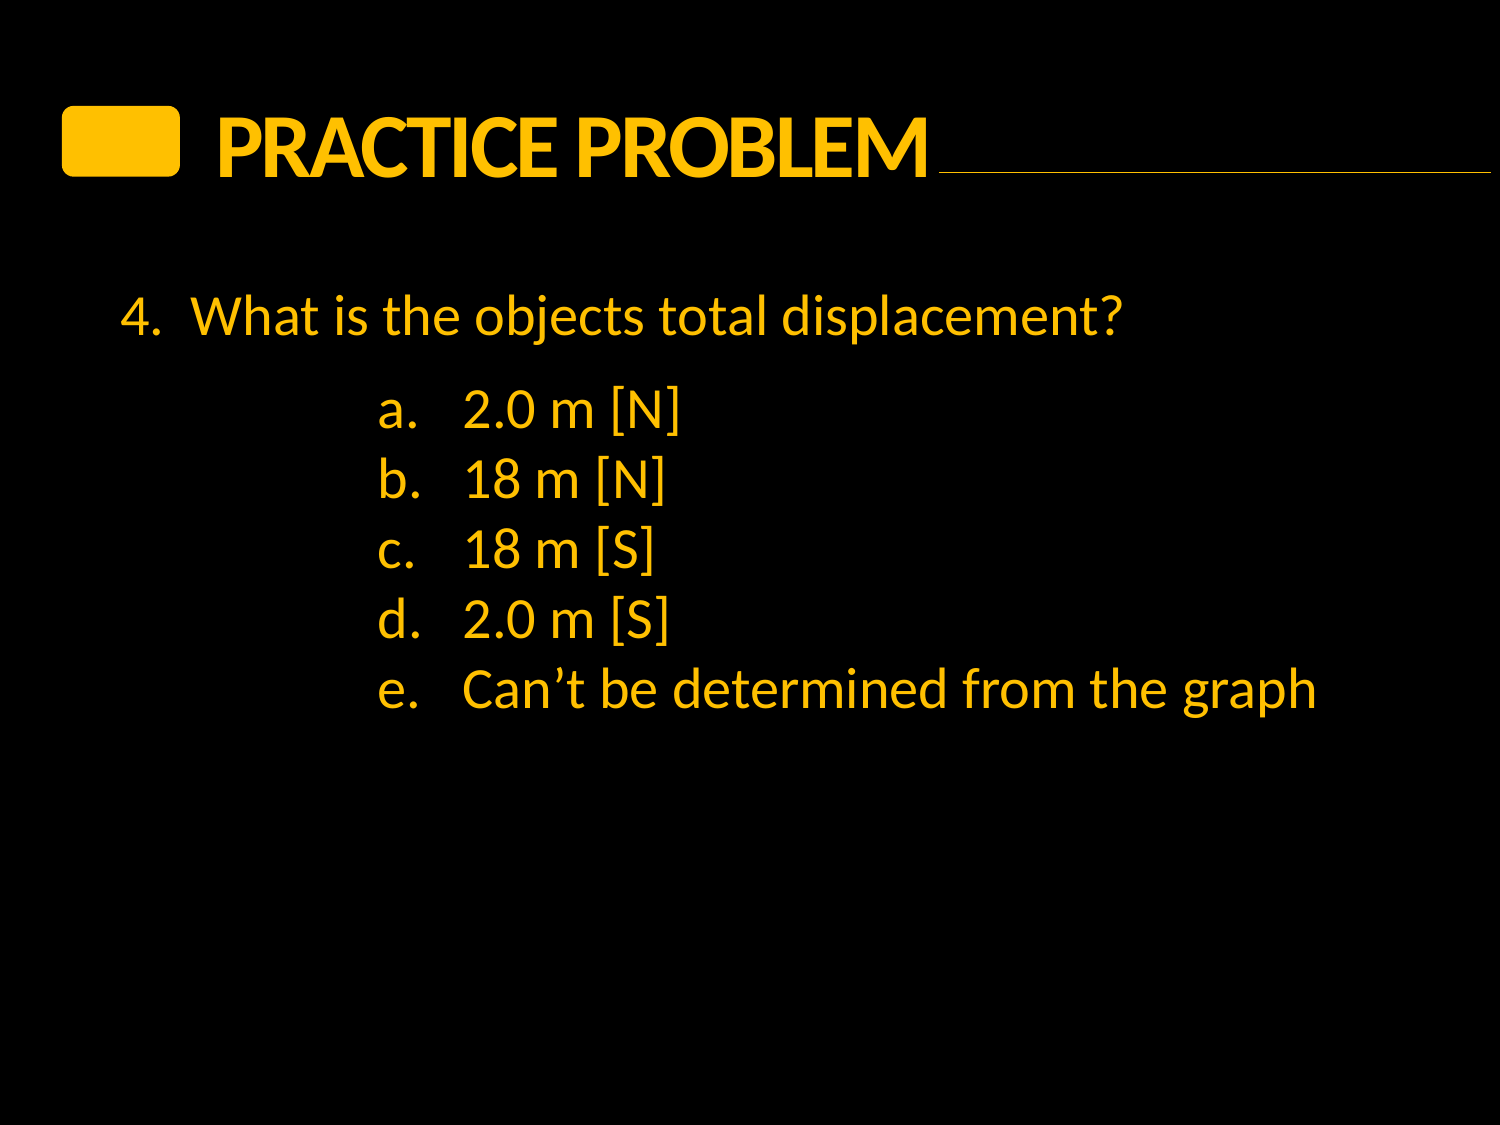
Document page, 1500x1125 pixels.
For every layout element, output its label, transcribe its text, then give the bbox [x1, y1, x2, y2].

text_box 2.0 m [N] 18 m [N] 18 m [S] 2.0 m [S] Can’t be determined from the graph [363, 363, 1418, 728]
text_box [59, 103, 103, 179]
text_box 4. What is the objects total displacement? [105, 269, 1465, 355]
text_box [108, 77, 1492, 205]
